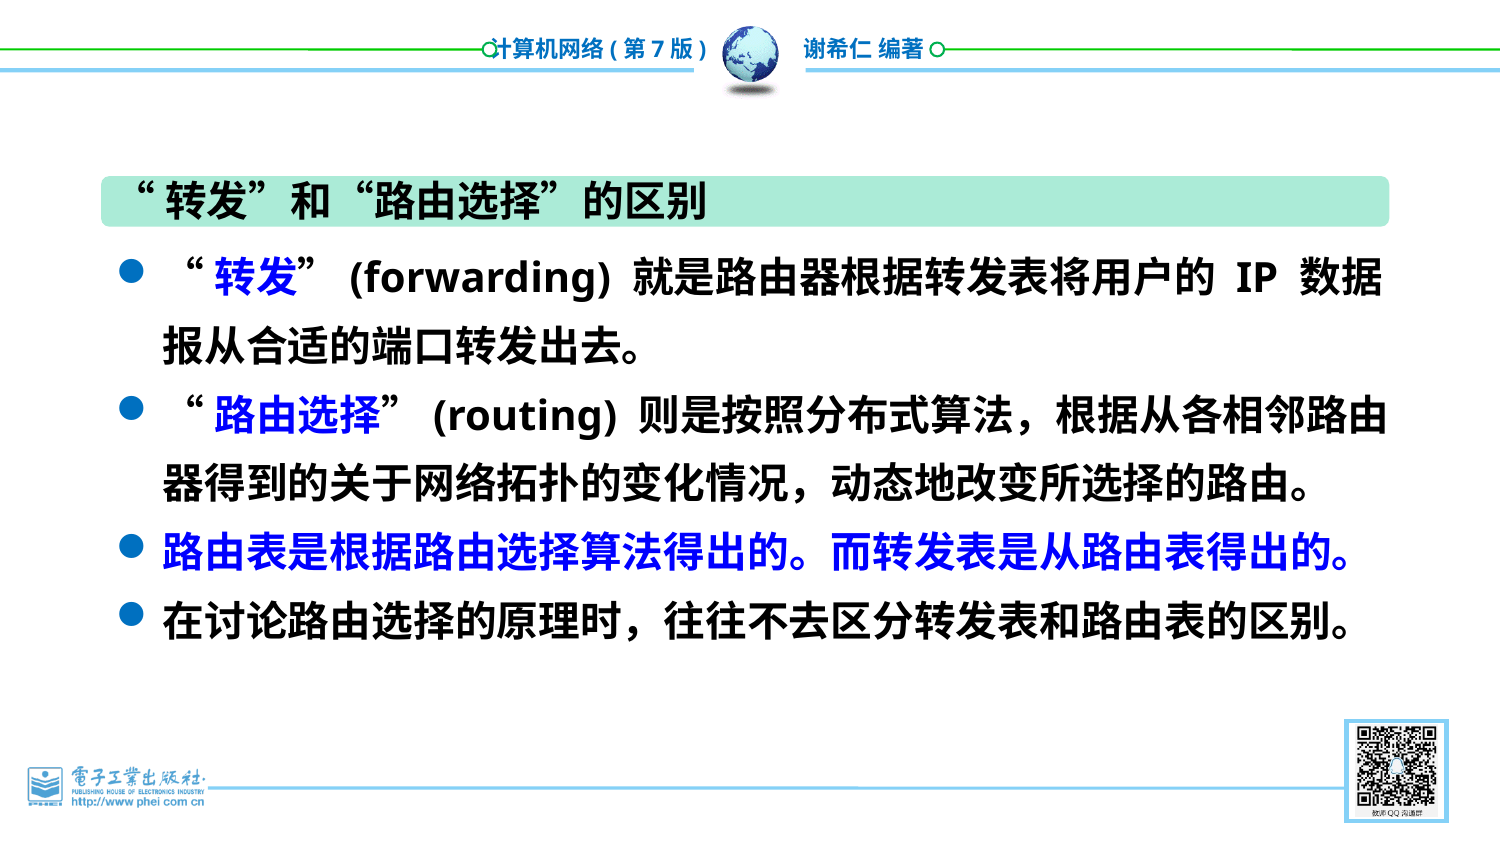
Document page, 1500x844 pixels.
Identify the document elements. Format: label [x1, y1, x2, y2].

picture [720, 24, 780, 100]
picture [1355, 724, 1438, 817]
picture [23, 764, 208, 809]
text_box [98, 167, 1407, 653]
